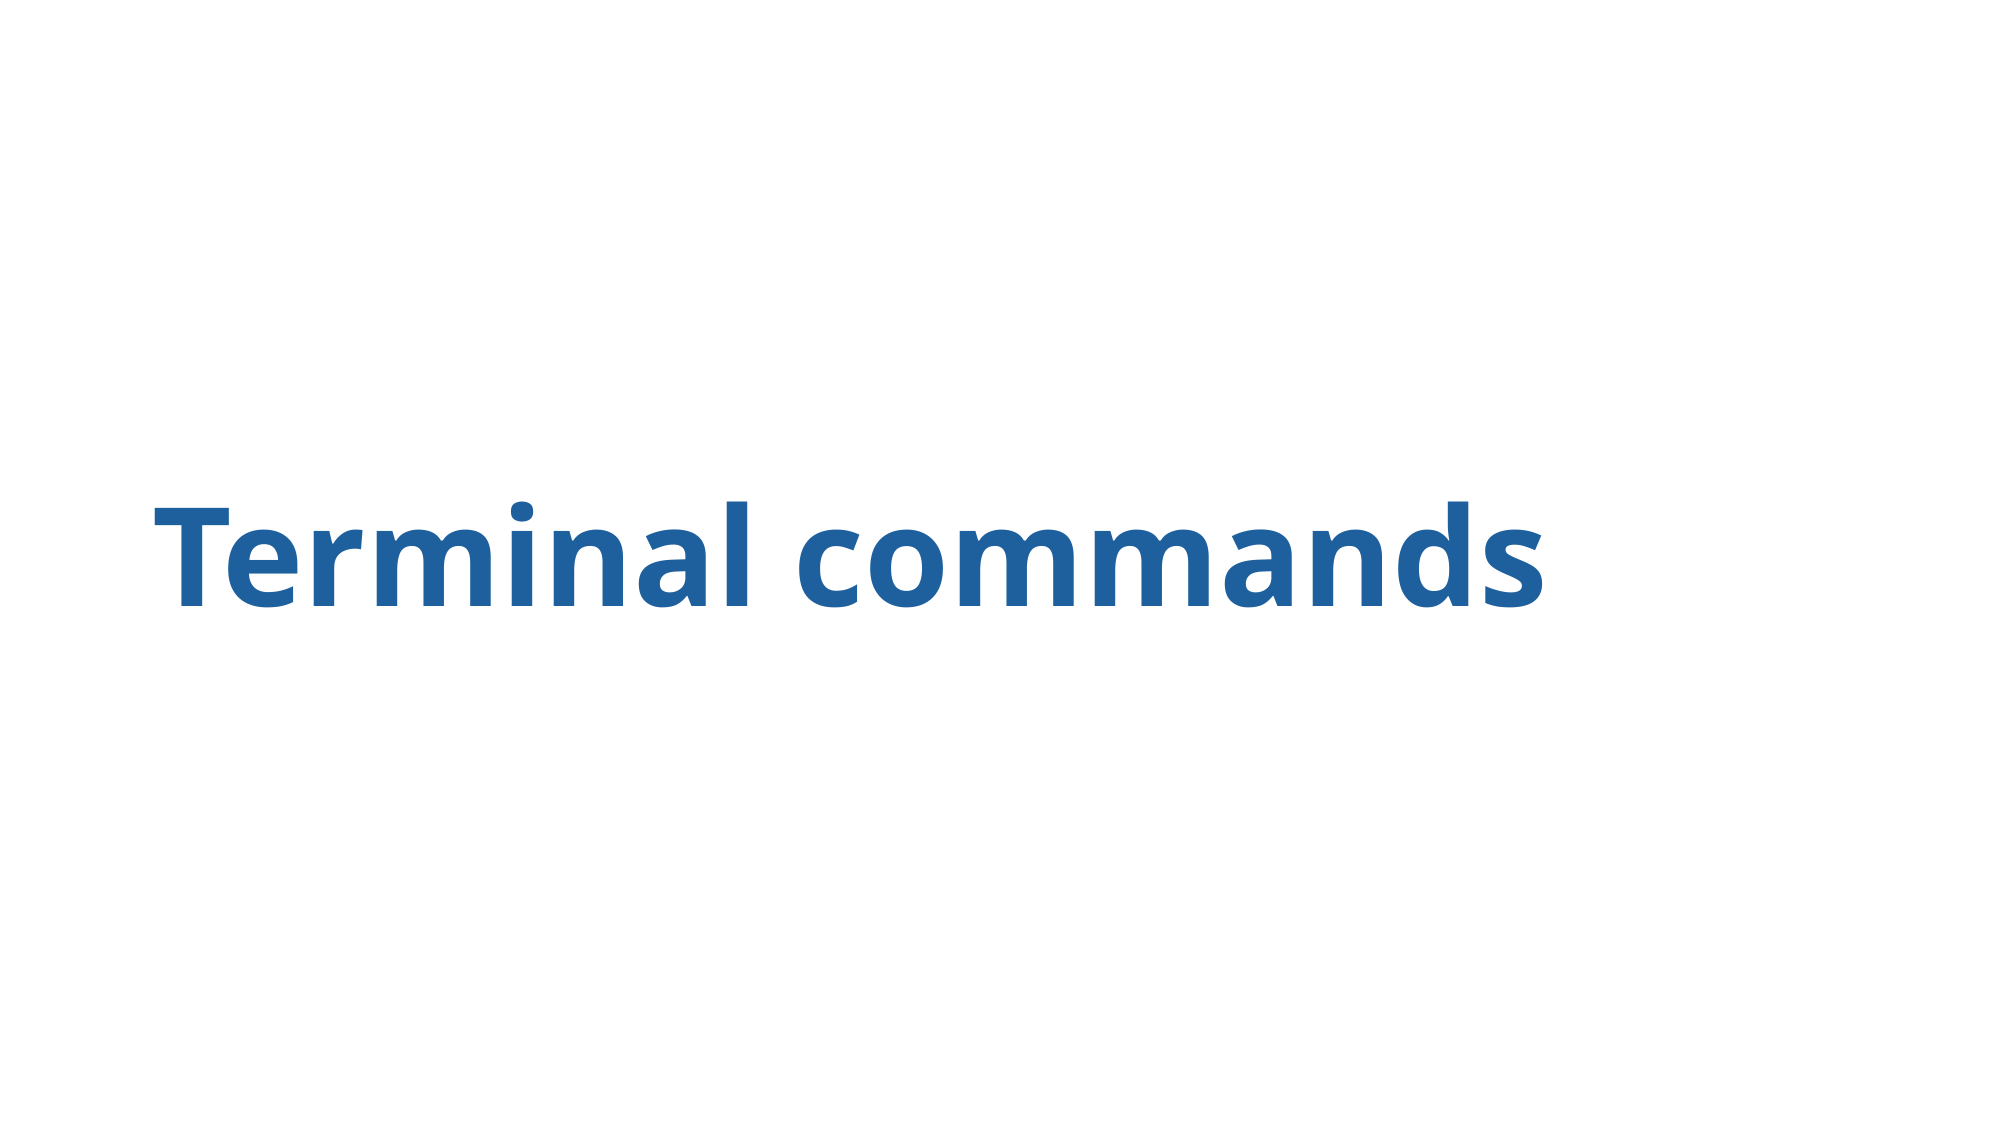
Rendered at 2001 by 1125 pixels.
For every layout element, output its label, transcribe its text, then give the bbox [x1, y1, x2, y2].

title Terminal commands [137, 453, 1863, 672]
